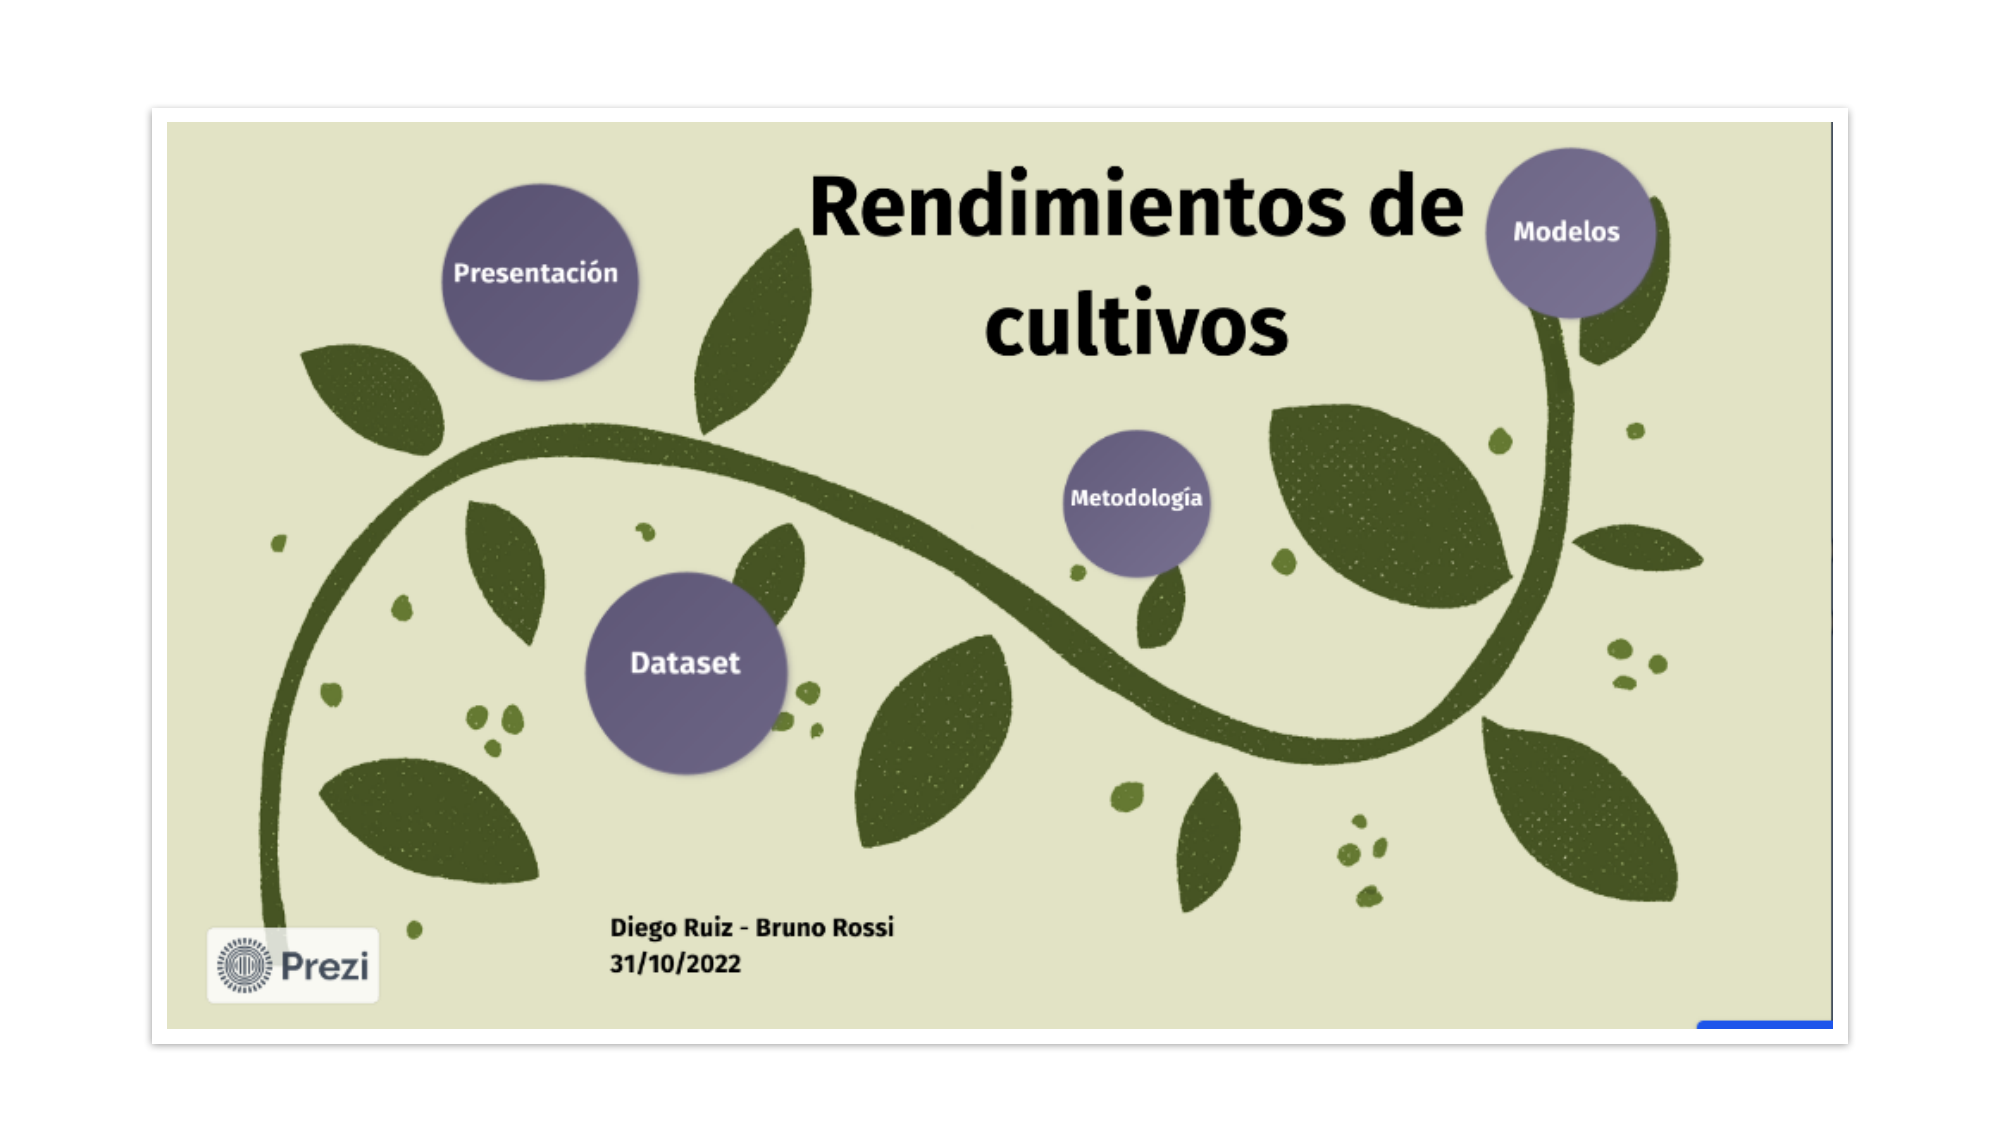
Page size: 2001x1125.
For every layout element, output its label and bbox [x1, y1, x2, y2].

picture [166, 122, 1834, 1030]
